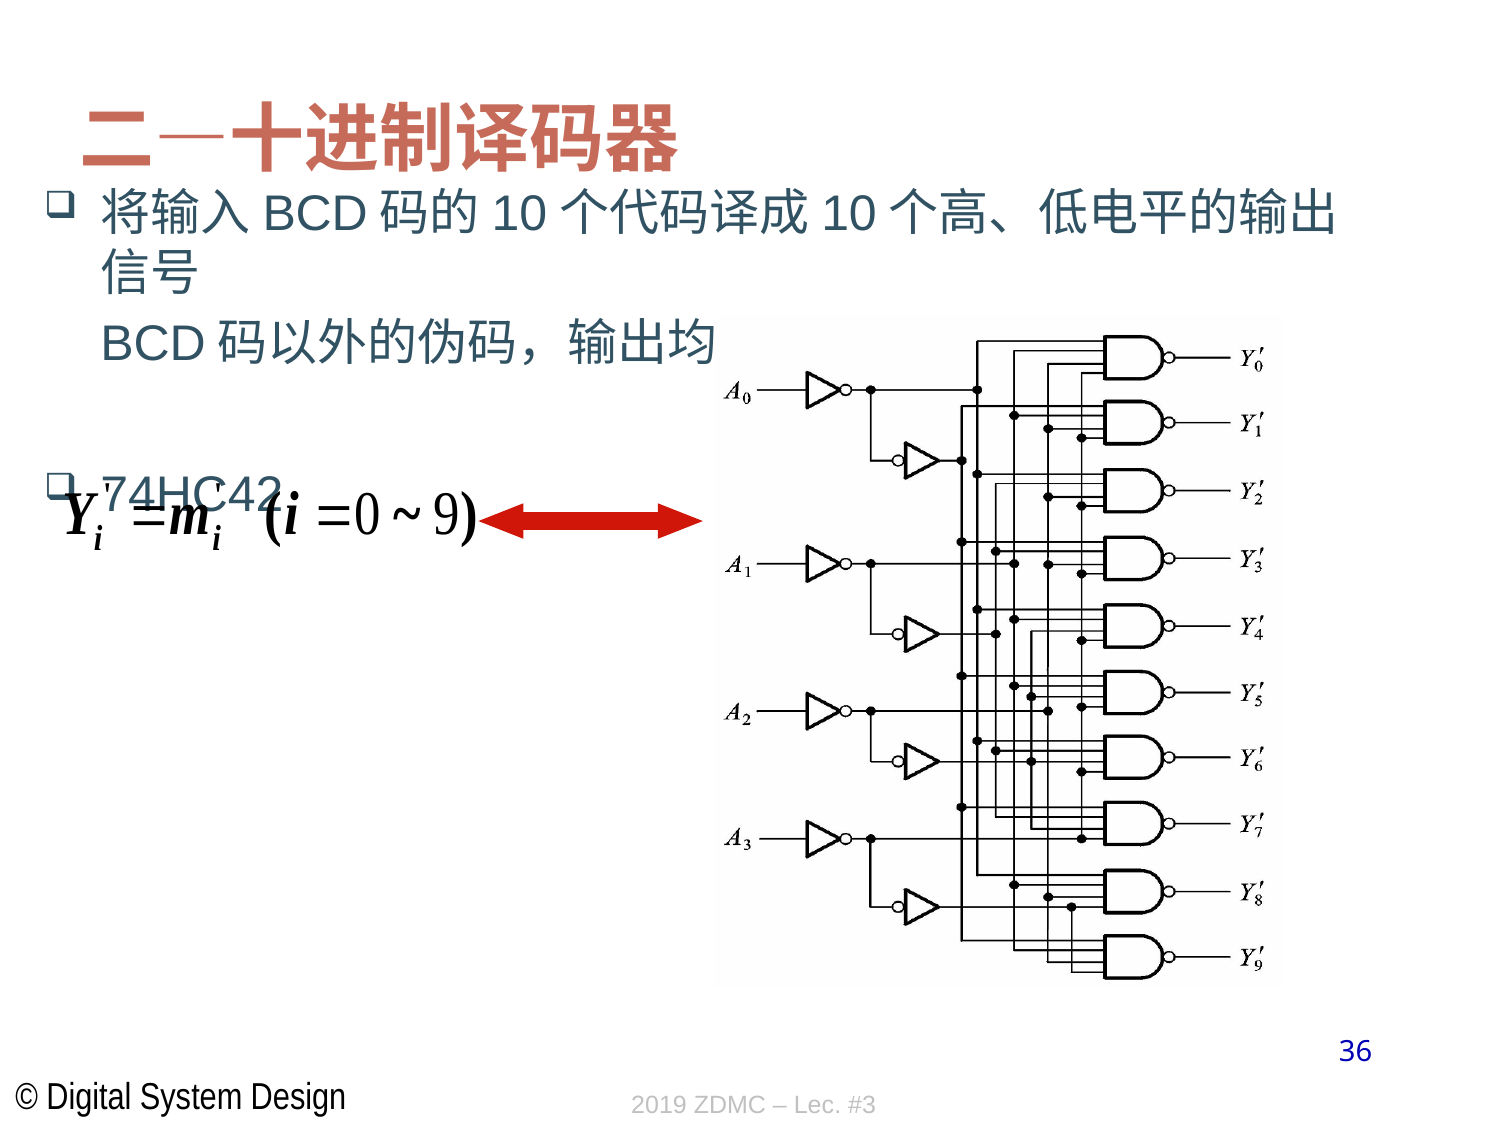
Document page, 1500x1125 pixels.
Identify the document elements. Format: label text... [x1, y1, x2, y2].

picture [714, 314, 1282, 988]
list 将输入BCD码的10个代码译成10个高、低电平的输出信号 BCD码以外的伪码，输出均无低电平信号产生 74HC42 [29, 172, 1400, 953]
text_box [491, 503, 703, 539]
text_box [58, 467, 486, 567]
slide_number 36 [1074, 1025, 1388, 1100]
footer 2019 ZDMC – Lec. #3 [388, 1049, 1120, 1125]
title 二—十进制译码器 [64, 42, 1415, 188]
